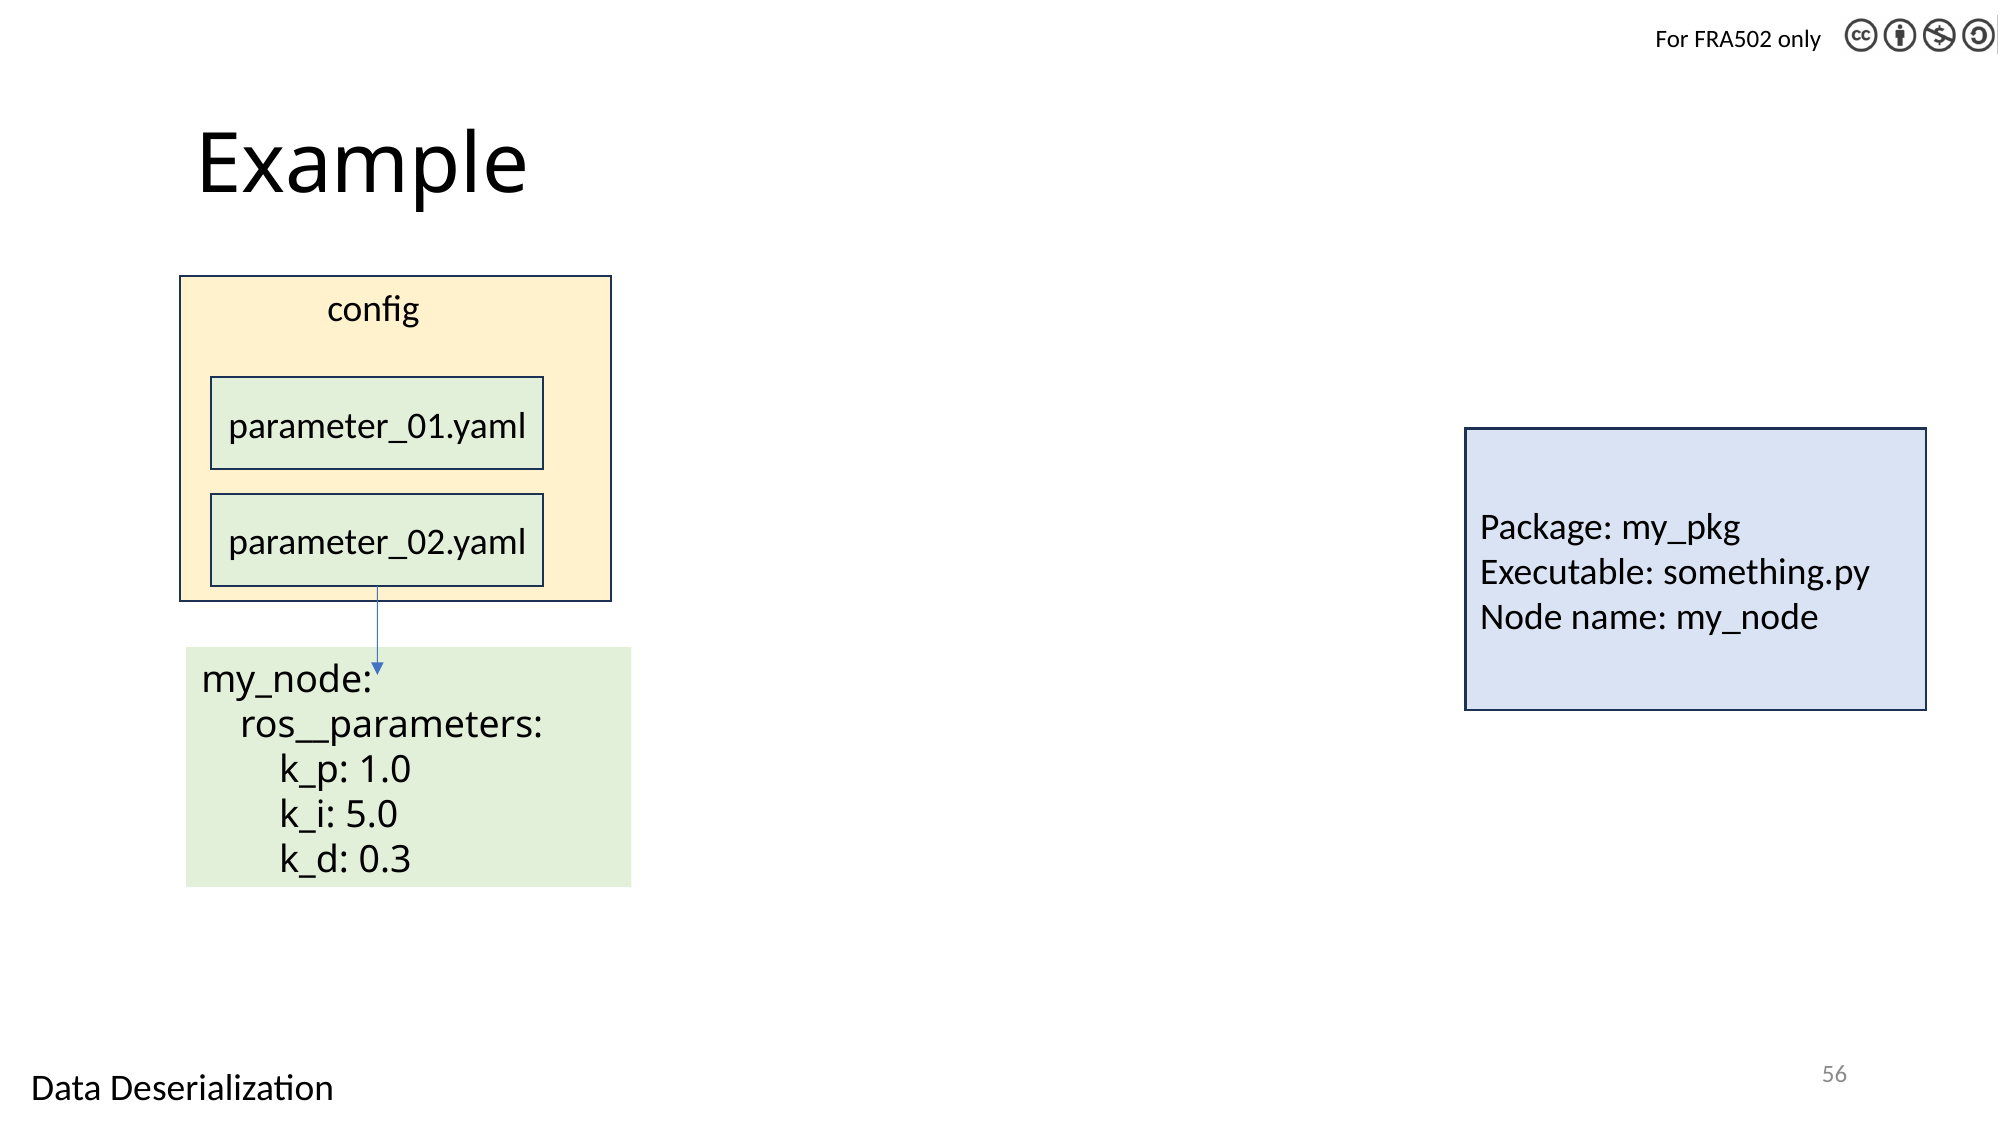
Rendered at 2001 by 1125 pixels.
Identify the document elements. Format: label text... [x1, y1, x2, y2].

text_box parameter_01.yaml [210, 376, 544, 470]
text_box [179, 275, 612, 602]
text_box Data Deserialization [16, 1055, 727, 1116]
slide_number 56 [1412, 1042, 1863, 1103]
text_box For FRA502 only [1640, 15, 1892, 60]
picture [1839, 15, 2001, 54]
text_box config [312, 276, 443, 337]
title Example [180, 47, 1830, 285]
text_box parameter_02.yaml [210, 493, 544, 587]
text_box Package: my_pkg Executable: something.py Node name: my_node [1464, 427, 1927, 711]
text_box my_node: ros__parameters: k_p: 1.0 k_i: 5.0 k_d: 0.3 [186, 647, 632, 888]
